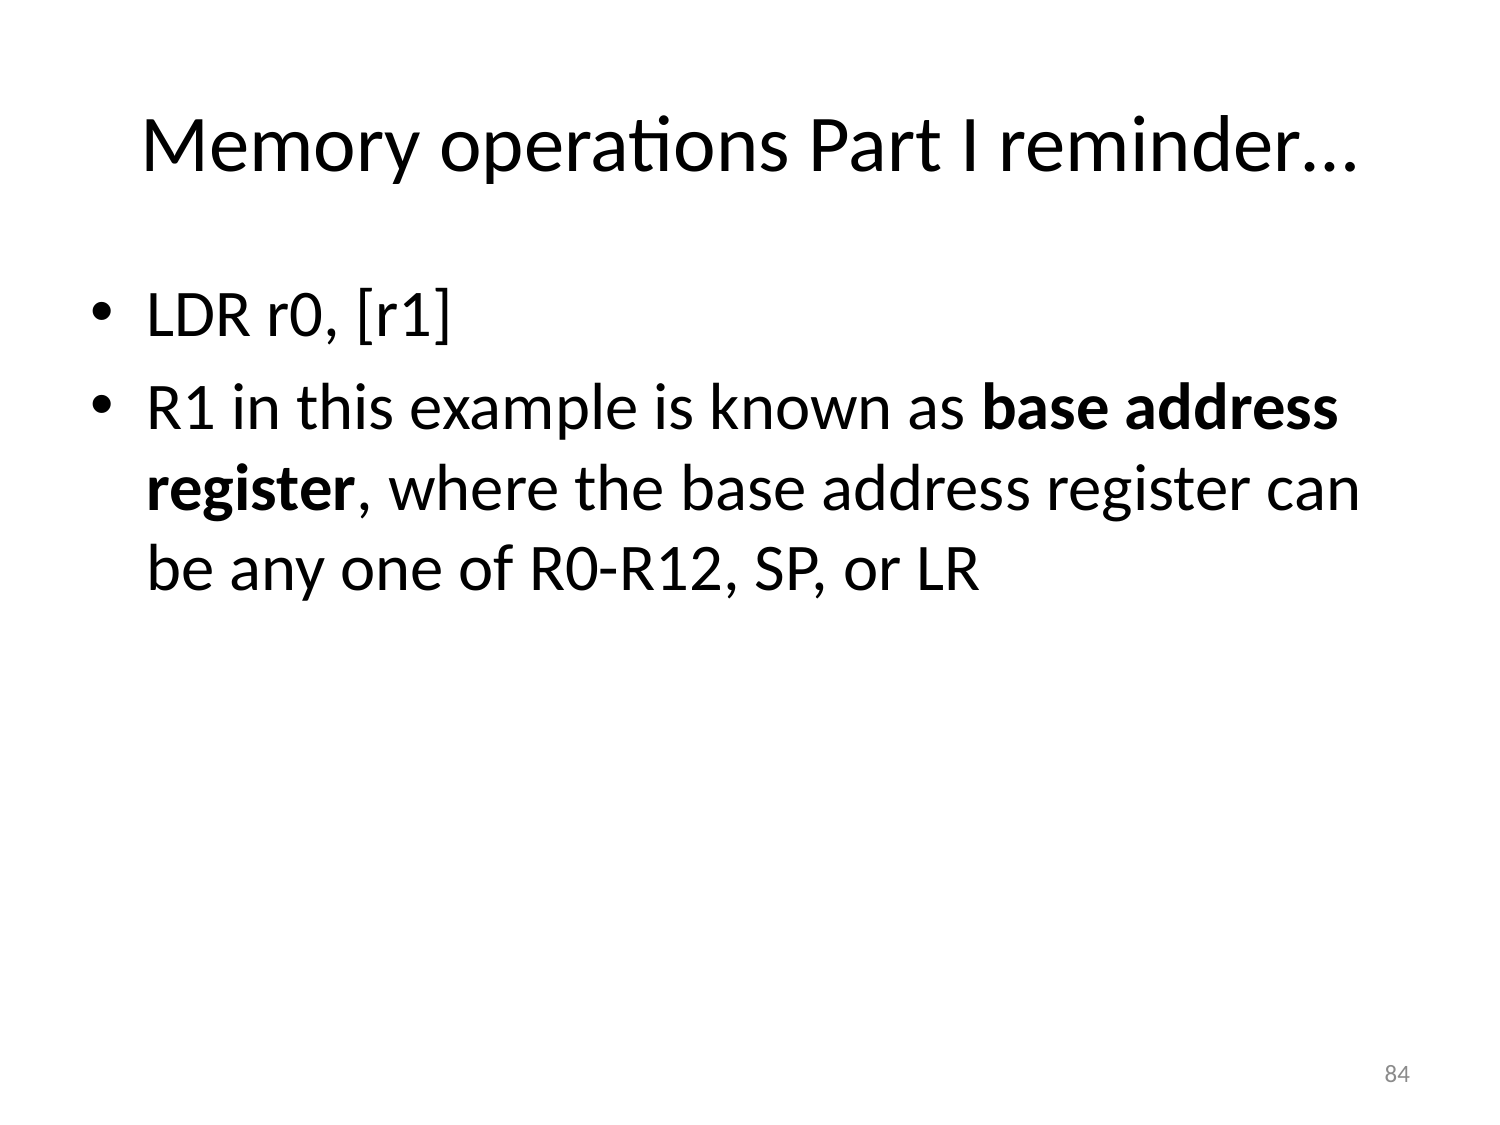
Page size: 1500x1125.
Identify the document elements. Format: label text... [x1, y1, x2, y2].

list LDR r0, [r1] R1 in this example is known as base address register, where the base address register can be any one of R0-R12, SP, or LR [75, 262, 1425, 1005]
slide_number 84 [1074, 1042, 1425, 1103]
title Memory operations Part I reminder… [75, 45, 1425, 233]
